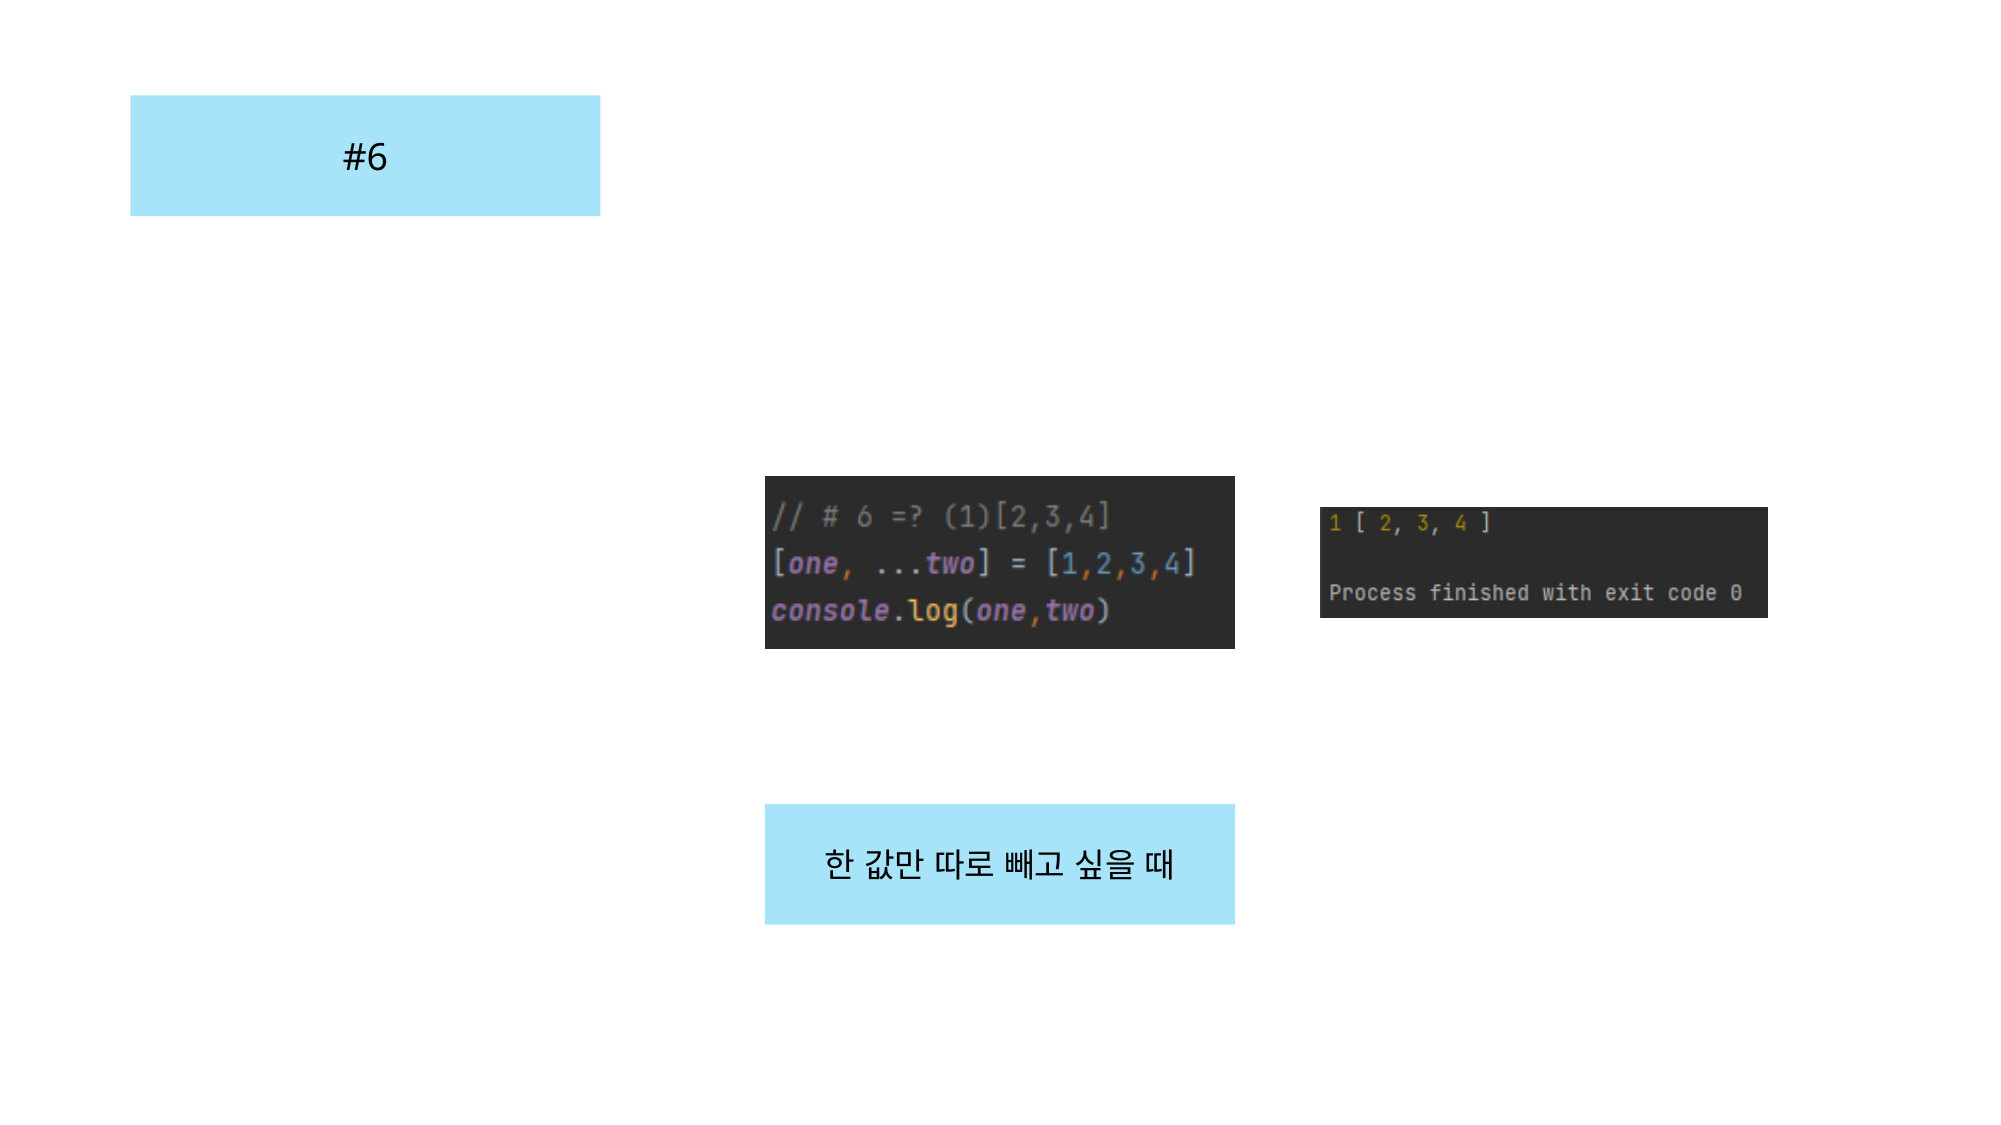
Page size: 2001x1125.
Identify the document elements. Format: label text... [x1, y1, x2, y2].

text_box 한 값만 따로 빼고 싶을 때 [764, 803, 1236, 926]
picture [765, 476, 1235, 649]
picture [1320, 507, 1768, 618]
text_box #6 [129, 94, 602, 217]
